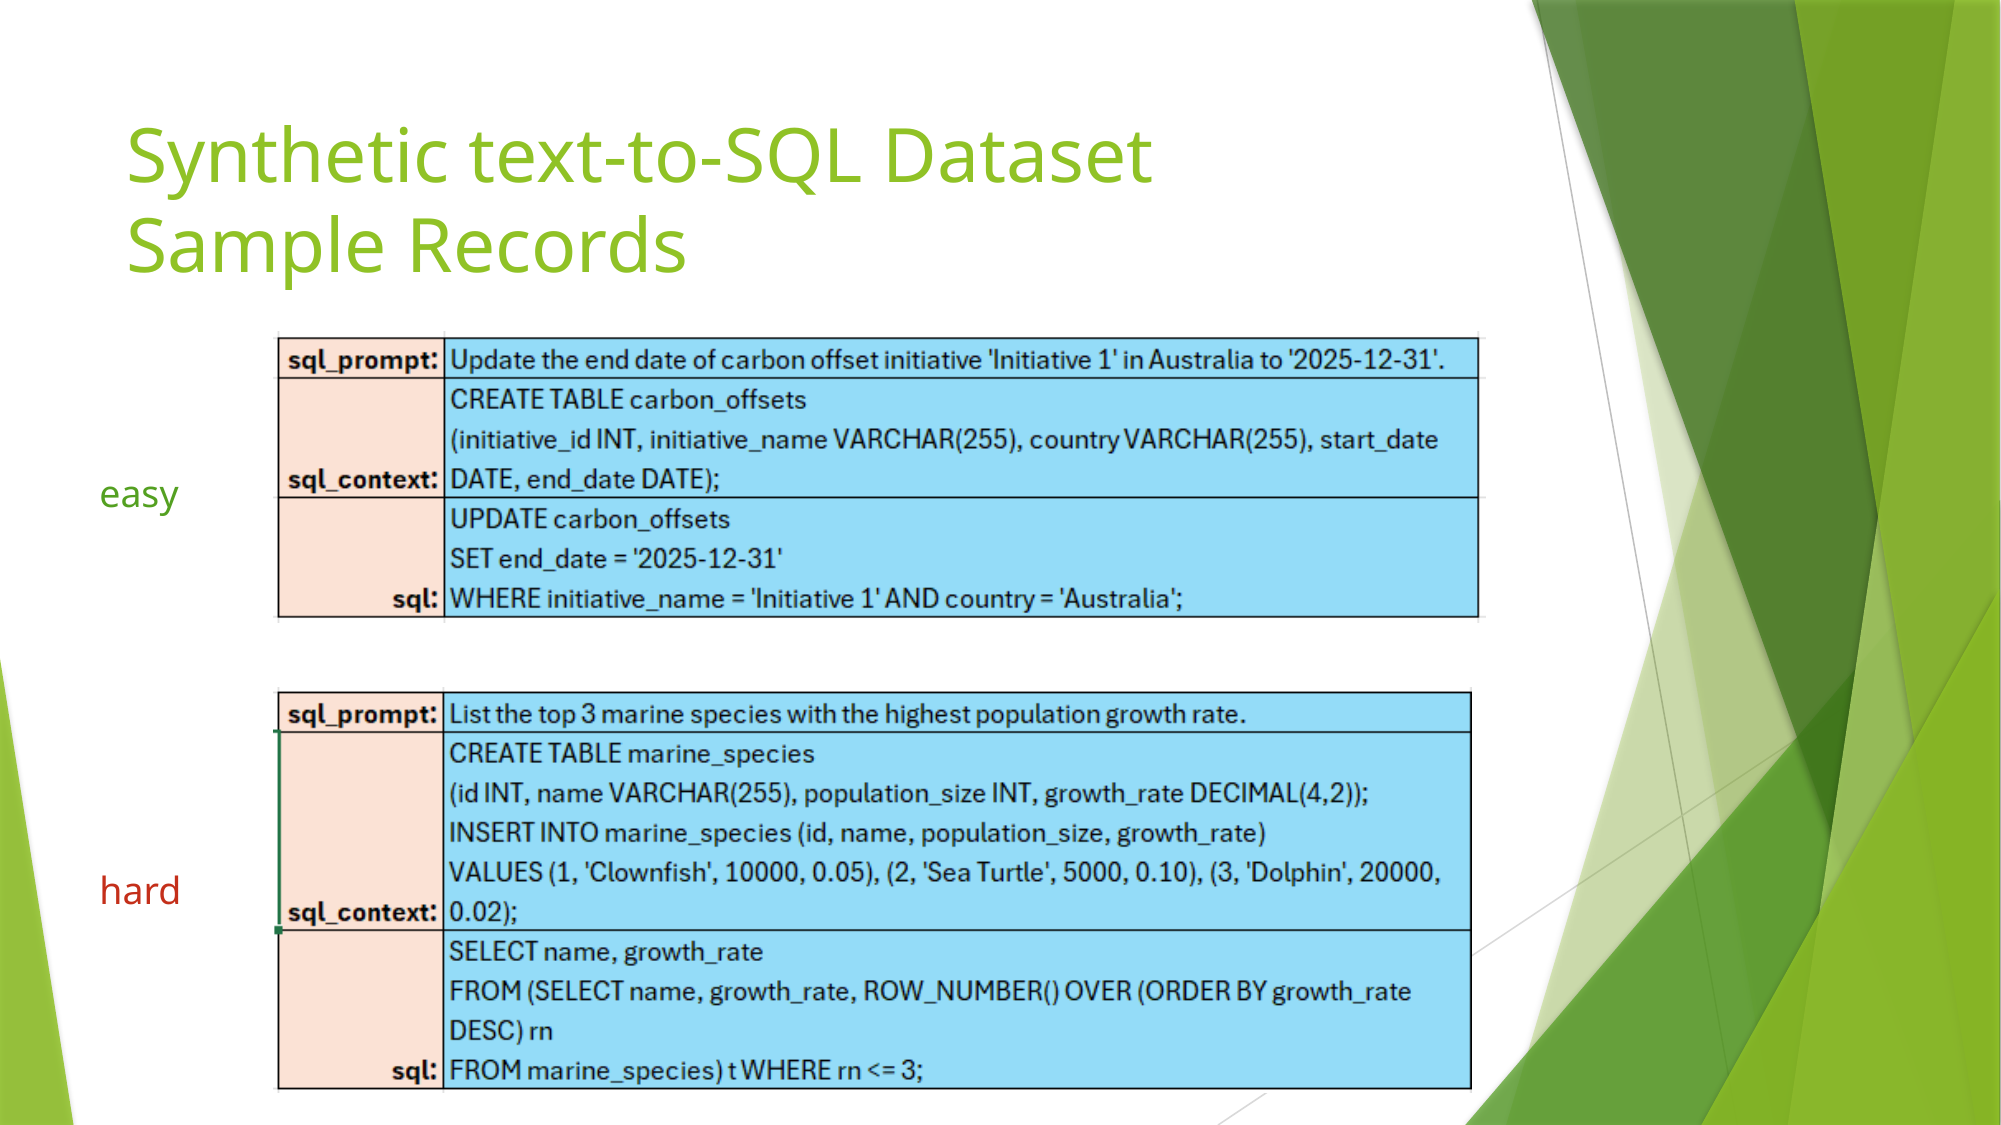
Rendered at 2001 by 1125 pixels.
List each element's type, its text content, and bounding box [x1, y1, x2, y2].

text_box hard [84, 859, 235, 920]
text_box easy [84, 462, 235, 523]
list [272, 330, 1486, 624]
title Synthetic text-to-SQL Dataset Sample Records [111, 99, 1522, 317]
picture [272, 686, 1472, 1094]
